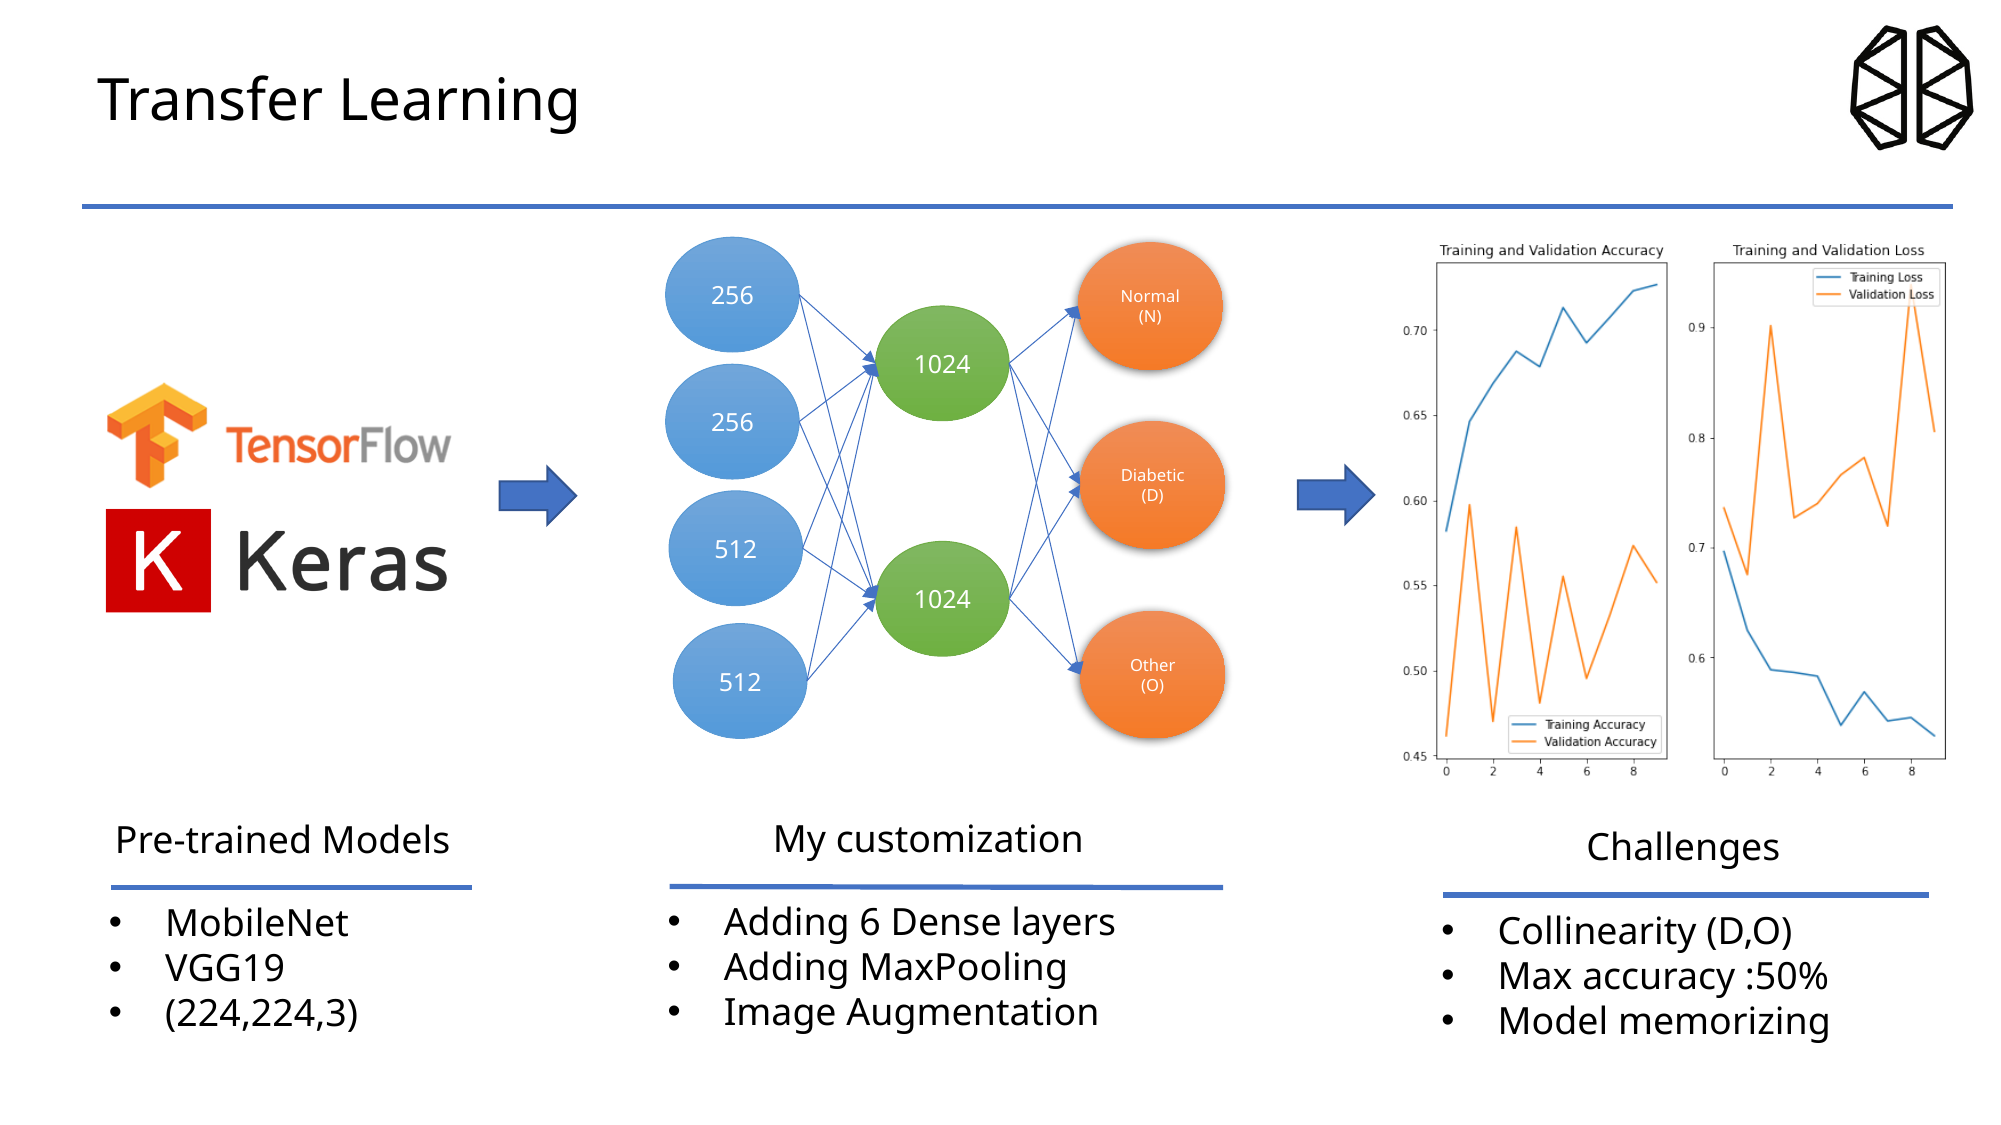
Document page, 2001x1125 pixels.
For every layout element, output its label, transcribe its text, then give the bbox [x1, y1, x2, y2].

text_box 512 [668, 490, 799, 607]
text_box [1009, 598, 1081, 675]
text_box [1009, 305, 1078, 484]
text_box [1296, 463, 1376, 527]
text_box 256 [665, 236, 800, 353]
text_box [802, 548, 806, 599]
text_box Collinearity (D,O) Max accuracy :50% Model memorizing [1426, 899, 1942, 1049]
picture [1823, 0, 2000, 176]
text_box 1024 [876, 540, 1009, 657]
picture [1394, 236, 1953, 786]
text_box My customization [643, 807, 1224, 868]
text_box Challenges [1417, 815, 1950, 876]
text_box Adding 6 Dense layers Adding MaxPooling Image Augmentation [652, 890, 1226, 1041]
text_box Pre-trained Models [85, 808, 481, 869]
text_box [806, 363, 876, 598]
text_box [799, 294, 876, 363]
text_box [806, 598, 876, 681]
picture [99, 362, 472, 614]
text_box Other (O) [1080, 610, 1226, 739]
text_box 256 [665, 363, 799, 480]
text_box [1009, 484, 1081, 598]
text_box 512 [672, 623, 808, 739]
text_box 1024 [876, 305, 1009, 422]
text_box [498, 464, 578, 528]
text_box Diabetic (D) [1081, 420, 1226, 549]
text_box MobileNet VGG19 (224,224,3) [94, 891, 478, 1042]
text_box Transfer Learning [82, 54, 1814, 139]
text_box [802, 363, 806, 548]
text_box Normal (N) [1077, 242, 1224, 370]
